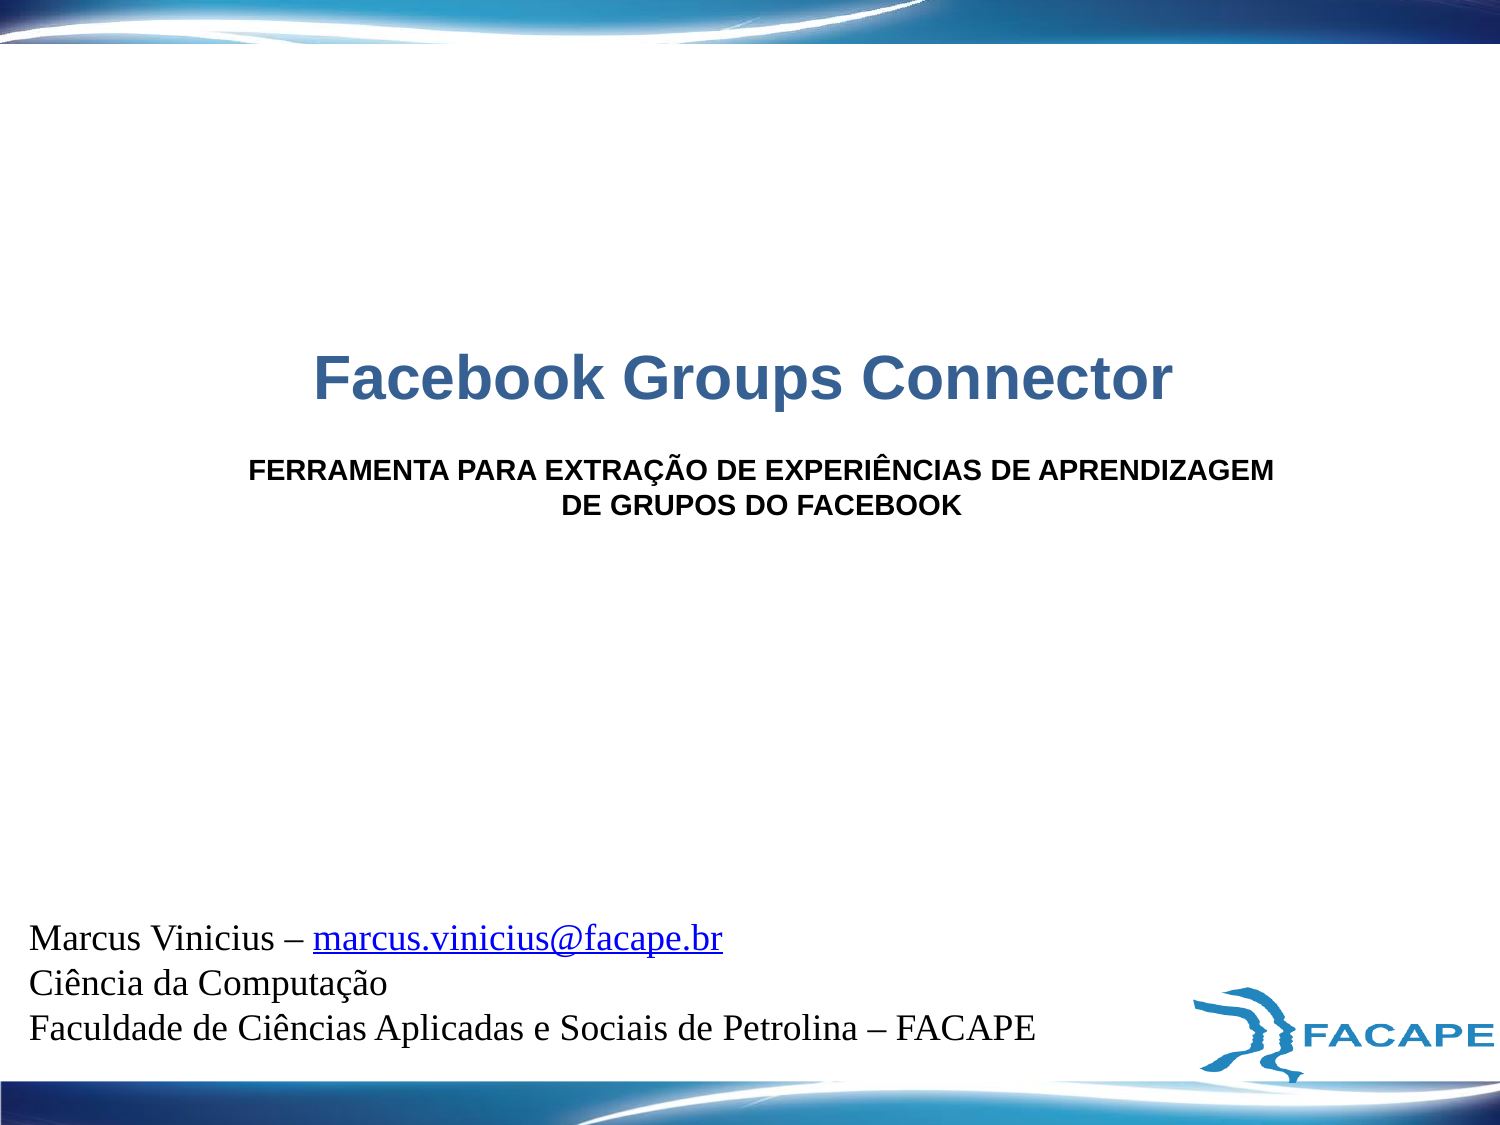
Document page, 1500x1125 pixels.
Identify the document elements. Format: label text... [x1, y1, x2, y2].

picture [0, 987, 1500, 1125]
text_box Facebook Groups Connector [283, 329, 1205, 420]
picture [0, 0, 1500, 44]
text_box FERRAMENTA PARA EXTRAÇÃO DE EXPERIÊNCIAS DE APRENDIZAGEM DE GRUPOS DO FACEBOOK [230, 444, 1294, 569]
text_box Marcus Vinicius – marcus.vinicius@facape.br Ciência da Computação Faculdade de Ciências Aplicadas e Sociais de Petrolina – FACAPE [14, 905, 1290, 1055]
